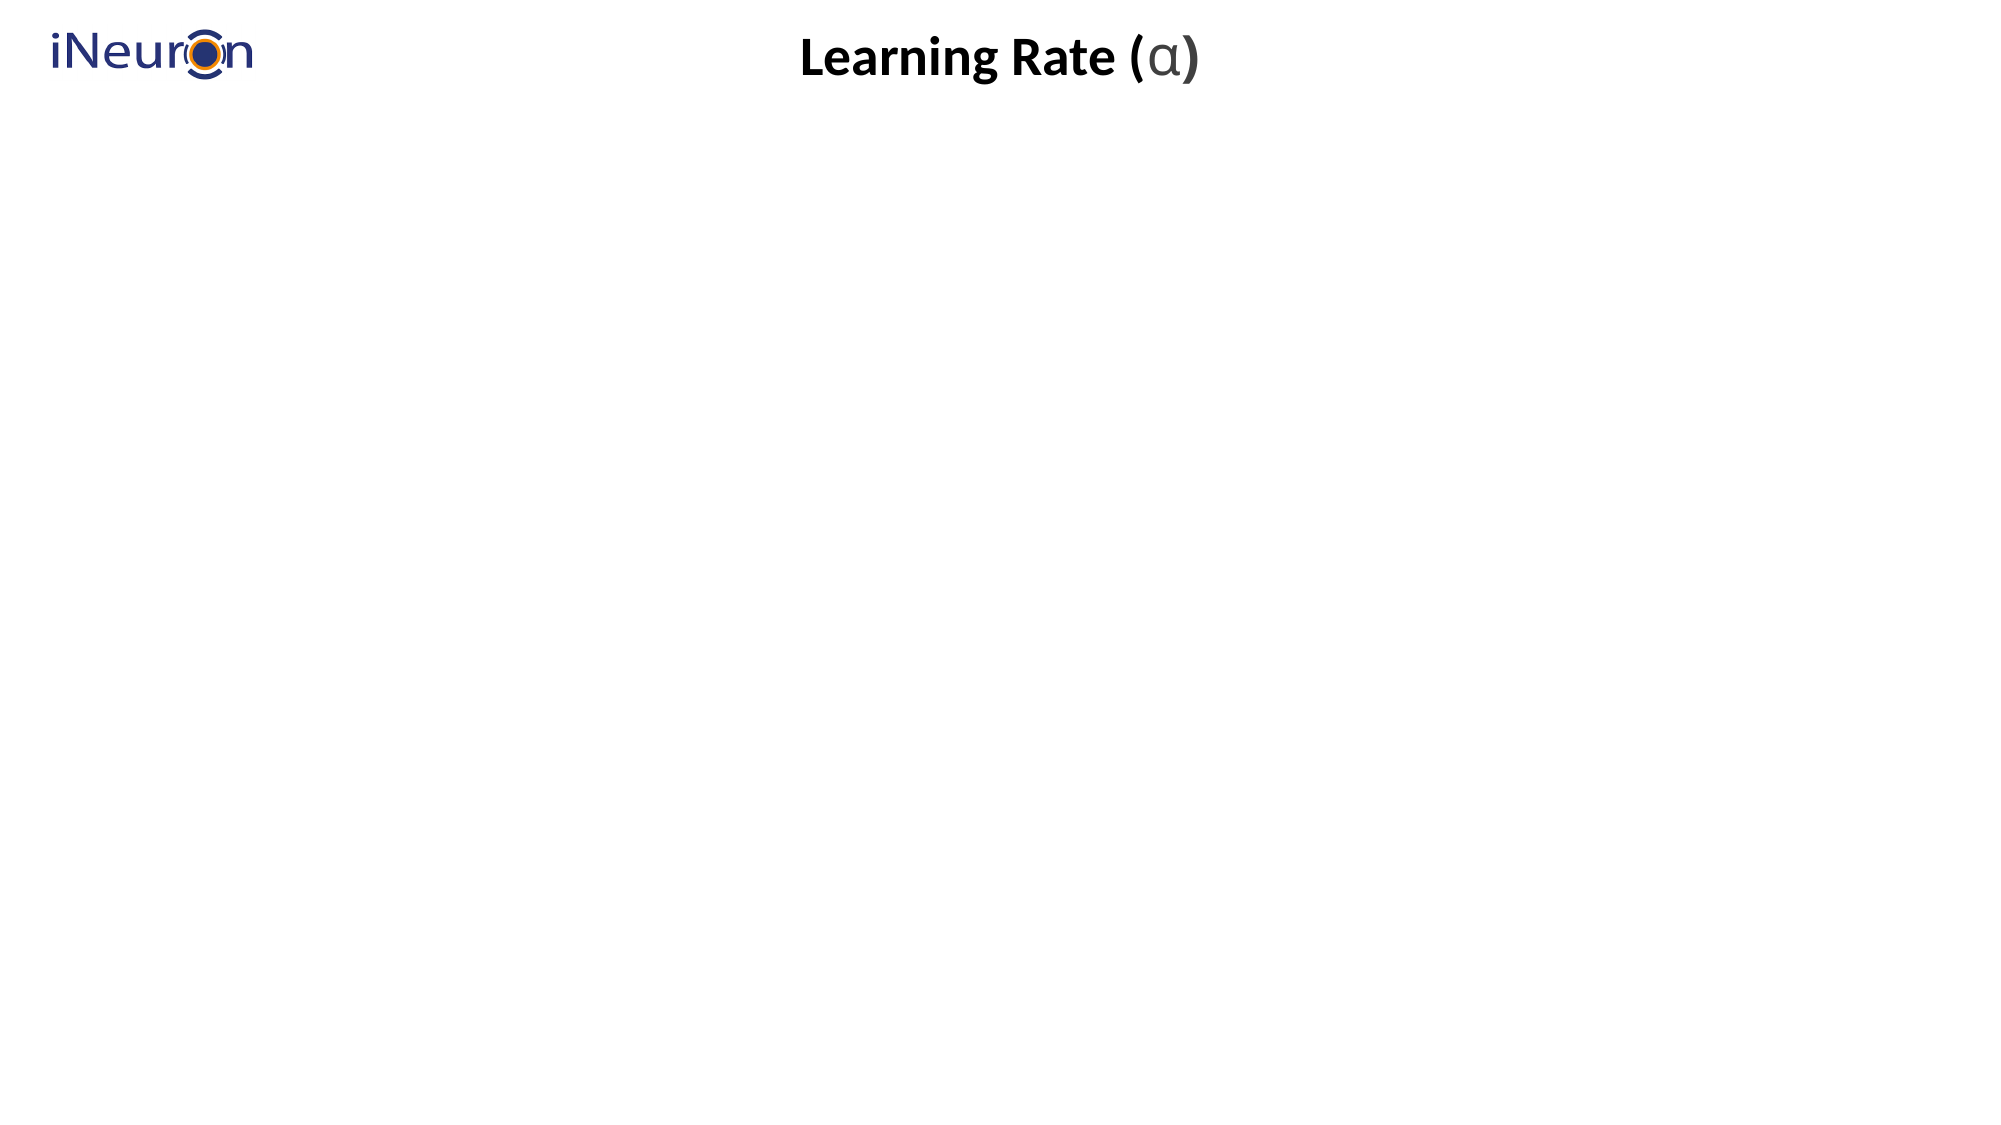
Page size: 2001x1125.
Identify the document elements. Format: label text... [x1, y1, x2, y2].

picture [48, 24, 256, 81]
text_box Learning Rate (α) [499, 12, 1501, 95]
